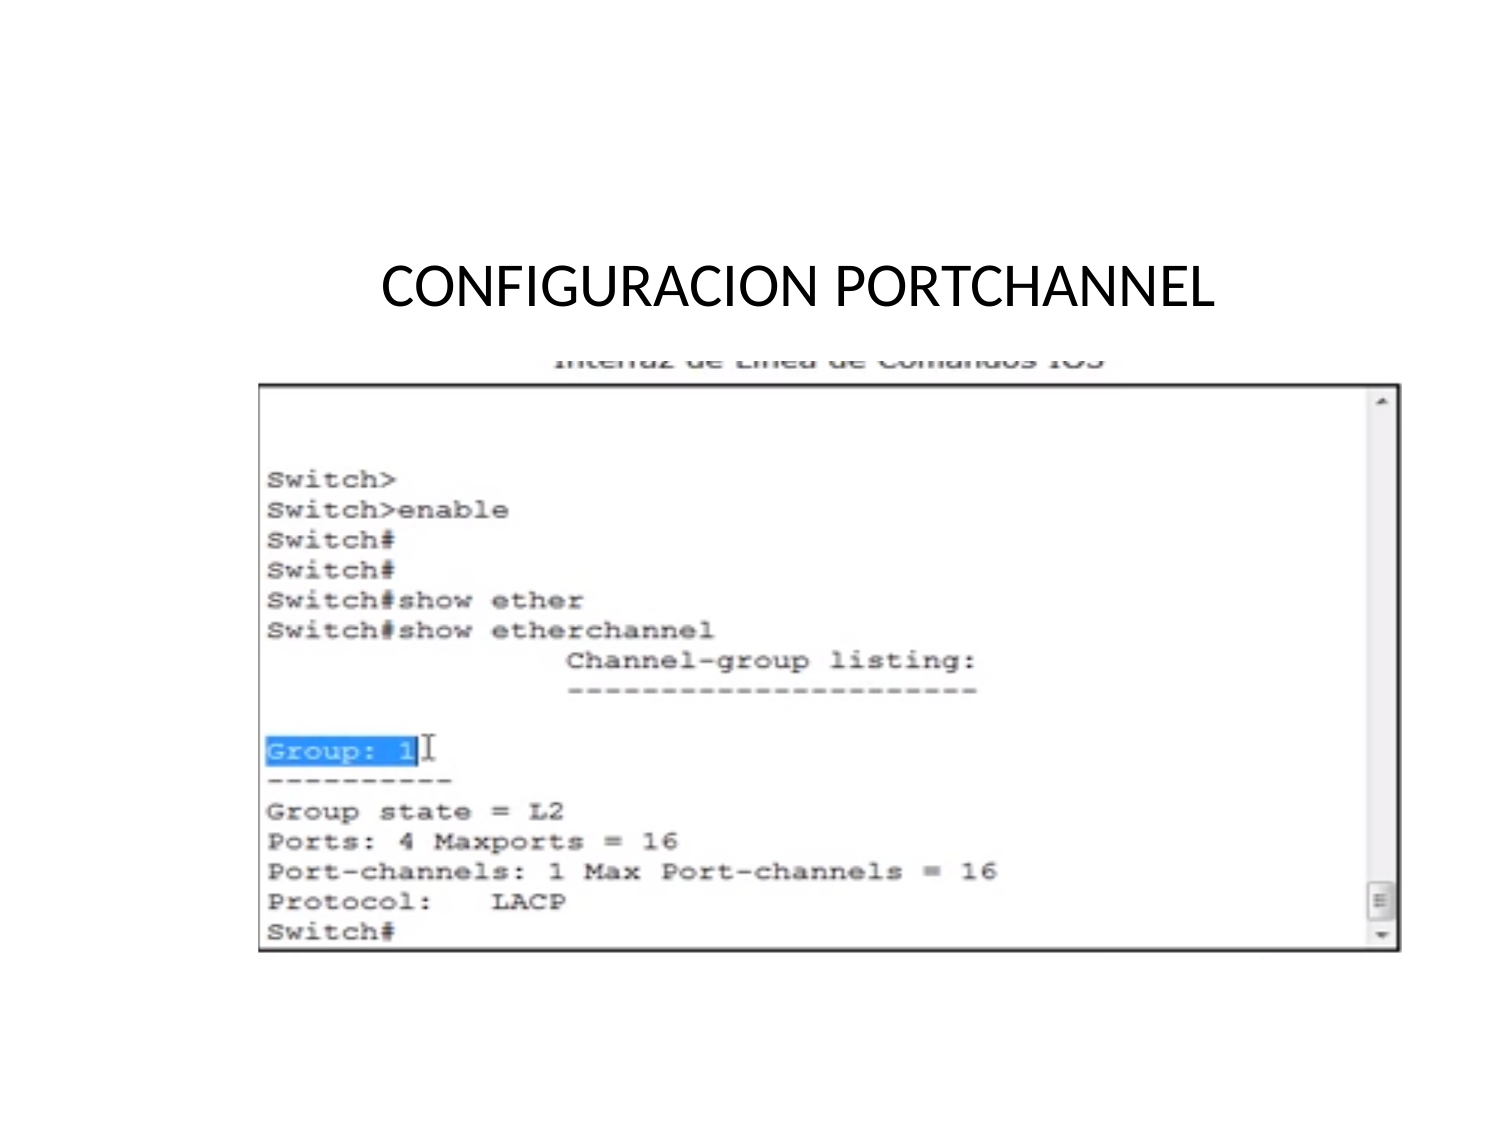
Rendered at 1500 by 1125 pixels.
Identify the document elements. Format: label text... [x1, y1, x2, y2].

picture [258, 361, 1402, 960]
text_box CONFIGURACION PORTCHANNEL [370, 238, 1229, 325]
